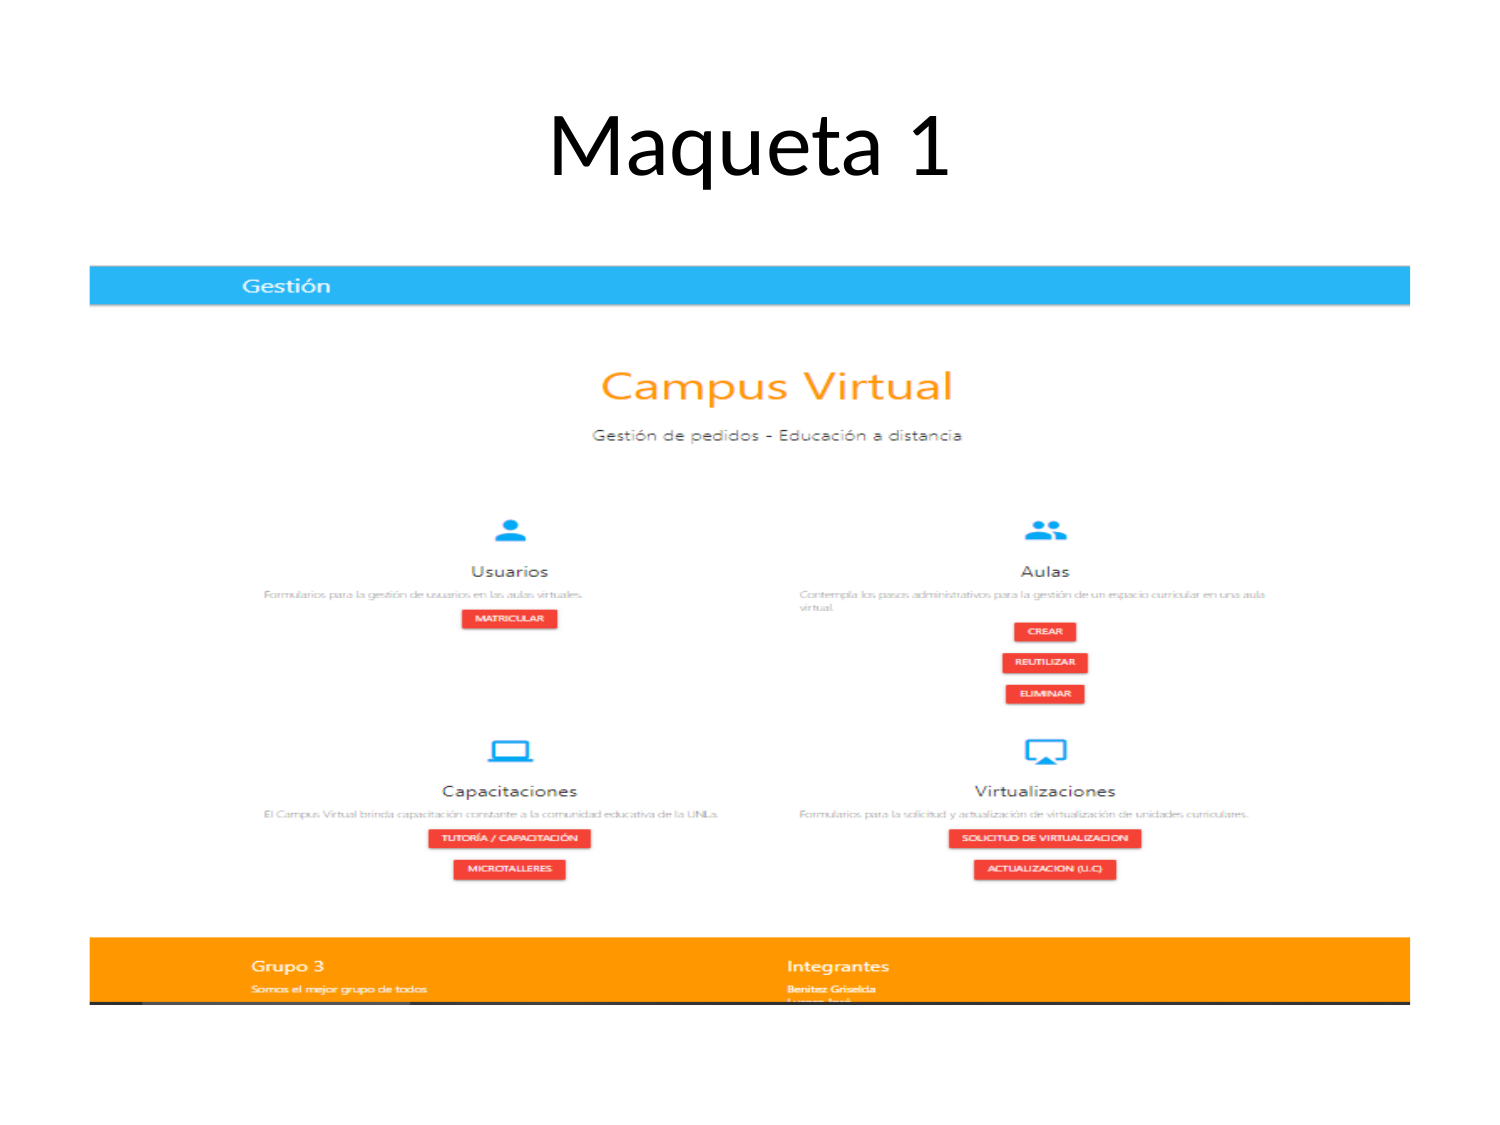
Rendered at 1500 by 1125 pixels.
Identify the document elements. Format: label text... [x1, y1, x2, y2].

title Maqueta 1 [74, 44, 1426, 233]
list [89, 262, 1411, 1006]
